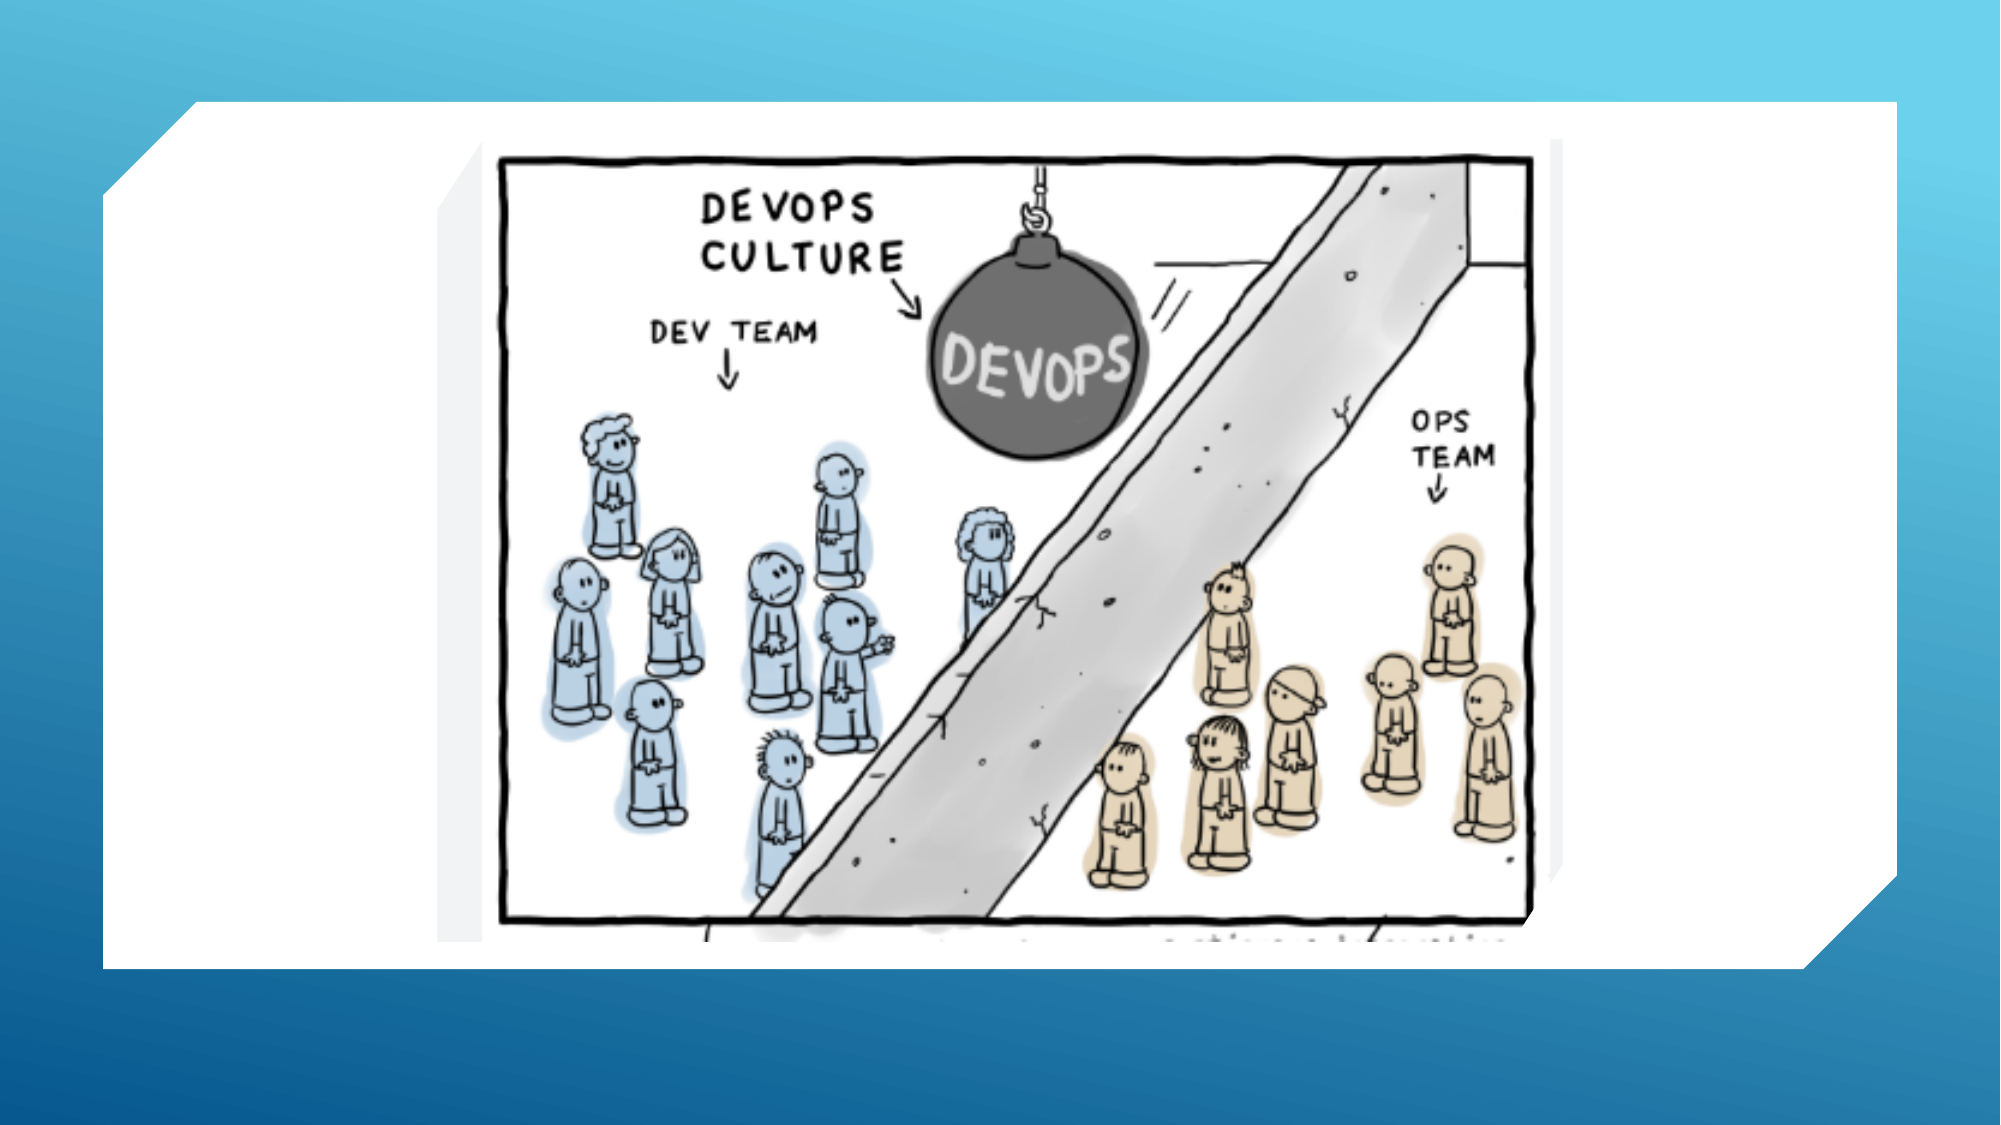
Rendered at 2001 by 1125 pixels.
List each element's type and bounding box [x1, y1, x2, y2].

picture [437, 128, 1563, 943]
text_box [1510, 485, 2000, 1013]
text_box [101, 100, 1899, 971]
text_box [0, 0, 2000, 1125]
